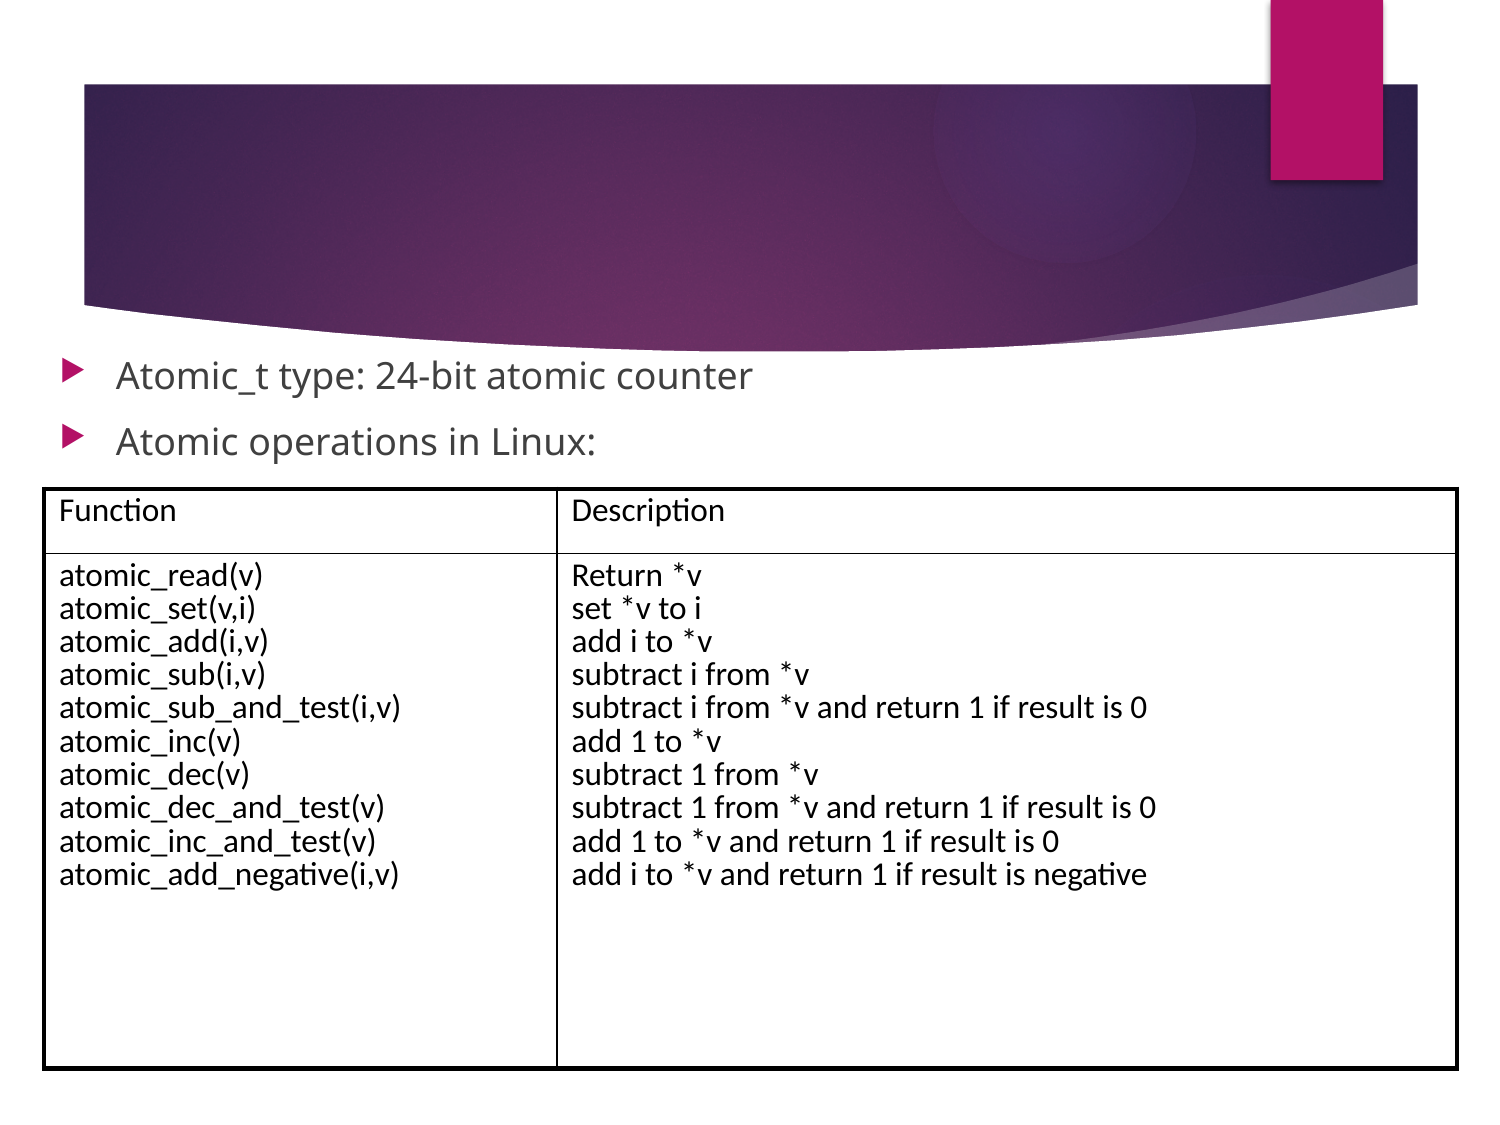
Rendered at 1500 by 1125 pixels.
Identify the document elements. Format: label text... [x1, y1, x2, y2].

table_cell atomic_read(v) atomic_set(v,i) atomic_add(i,v) atomic_sub(i,v) atomic_sub_and_test(i,v) atomic_inc(v) atomic_dec(v) atomic_dec_and_test(v) atomic_inc_and_test(v) atomic_add_negative(i,v) [46, 554, 556, 1066]
table_header Function [46, 491, 556, 553]
table_cell Return *v set *v to i add i to *v subtract i from *v subtract i from *v and return 1 if result is 0 add 1 to *v subtract 1 from *v subtract 1 from *v and return 1 if result is 0 add 1 to *v and return 1 if result is 0 add i to *v and return 1 if result is negative [558, 554, 1455, 1066]
table_header Description [558, 491, 1455, 553]
list Atomic_t type: 24-bit atomic counter Atomic operations in Linux: [44, 344, 1086, 487]
